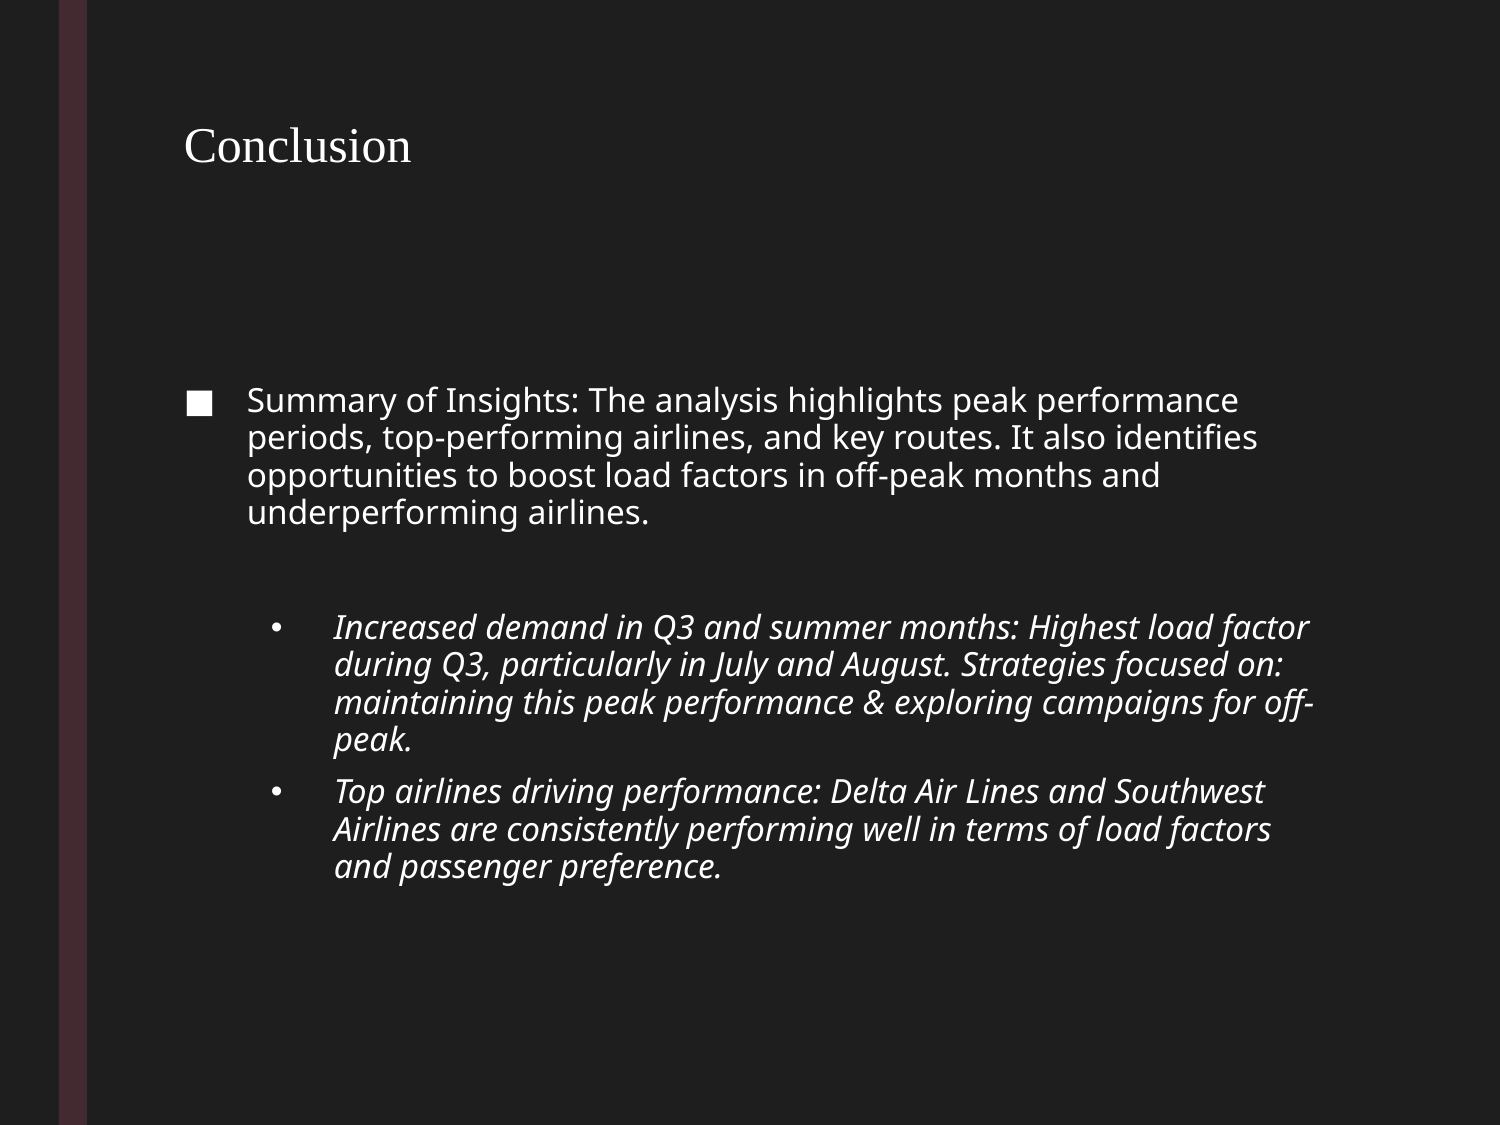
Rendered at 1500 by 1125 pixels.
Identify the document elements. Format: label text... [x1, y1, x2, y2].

title Conclusion [168, 112, 1351, 357]
list Summary of Insights: The analysis highlights peak performance periods, top-performing airlines, and key routes. It also identifies opportunities to boost load factors in off-peak months and underperforming airlines. Increased demand in Q3 and summer months: Highest load factor during Q3, particularly in July and August. Strategies focused on: maintaining this peak performance & exploring campaigns for off-peak. Top airlines driving performance: Delta Air Lines and Southwest Airlines are consistently performing well in terms of load factors and passenger preference. [168, 375, 1351, 963]
